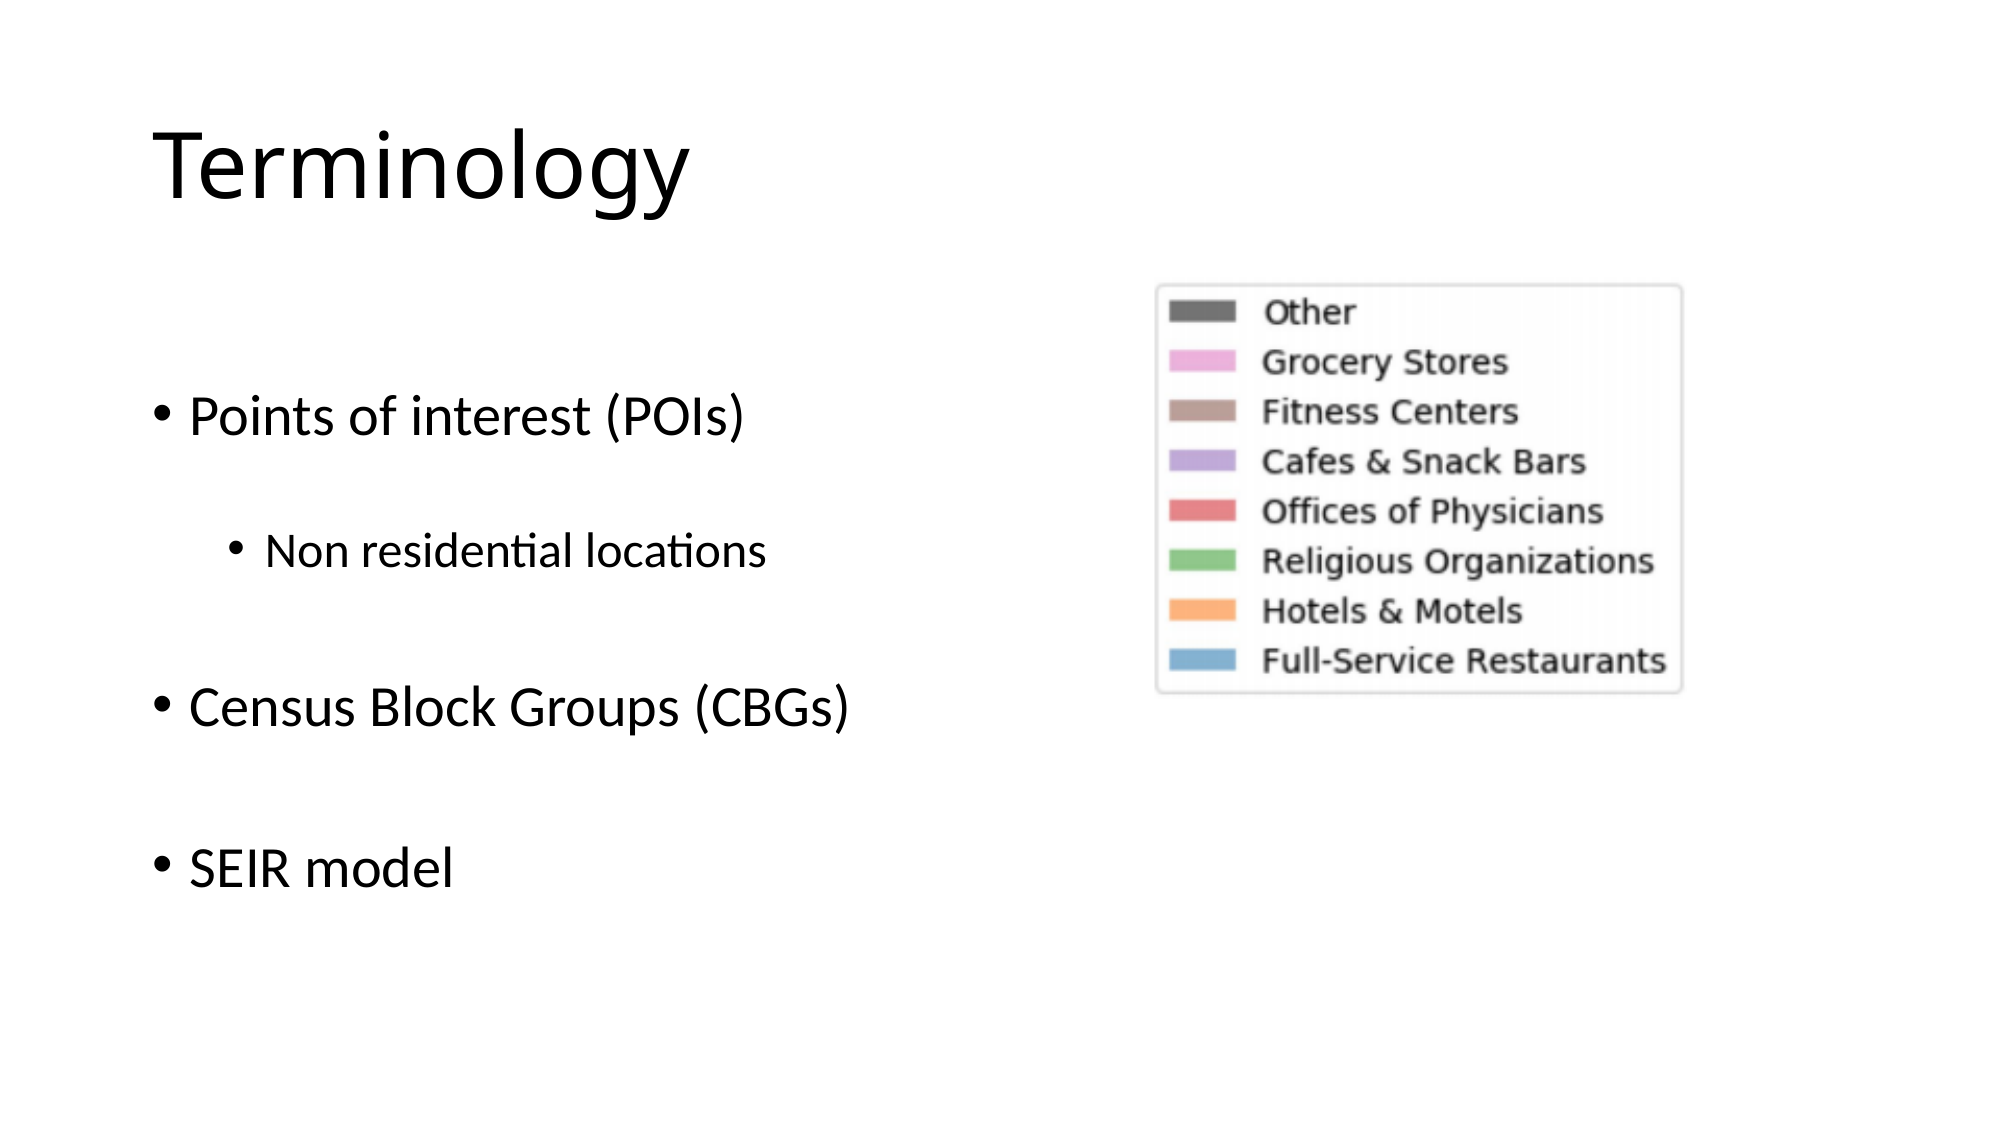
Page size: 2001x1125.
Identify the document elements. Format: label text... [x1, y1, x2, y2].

picture [1151, 277, 1687, 699]
title Terminology [137, 59, 1863, 278]
list Points of interest (POIs) Non residential locations Census Block Groups (CBGs) SEIR model [137, 299, 1863, 1014]
